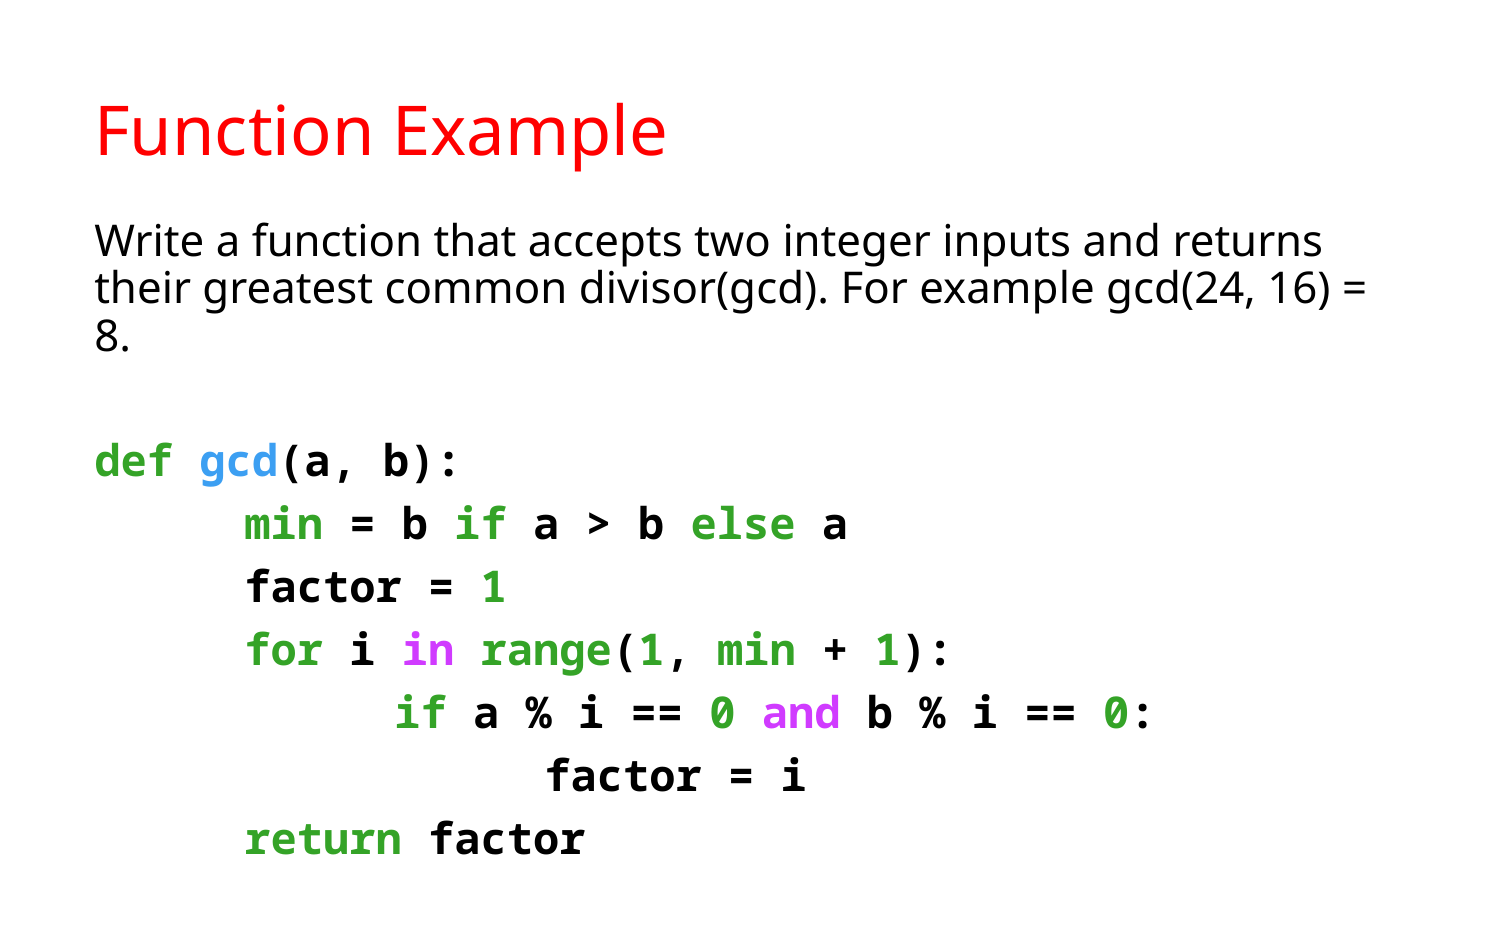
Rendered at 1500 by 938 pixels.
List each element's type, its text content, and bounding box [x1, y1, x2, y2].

title Function Example [79, 76, 1237, 189]
list Write a function that accepts two integer inputs and returns their greatest common divisor(gcd). For example gcd(24, 16) = 8. def gcd(a, b): min = b if a > b else a factor = 1 for i in range(1, min + 1): if a % i == 0 and b % i == 0: factor = i return factor [79, 211, 1401, 876]
